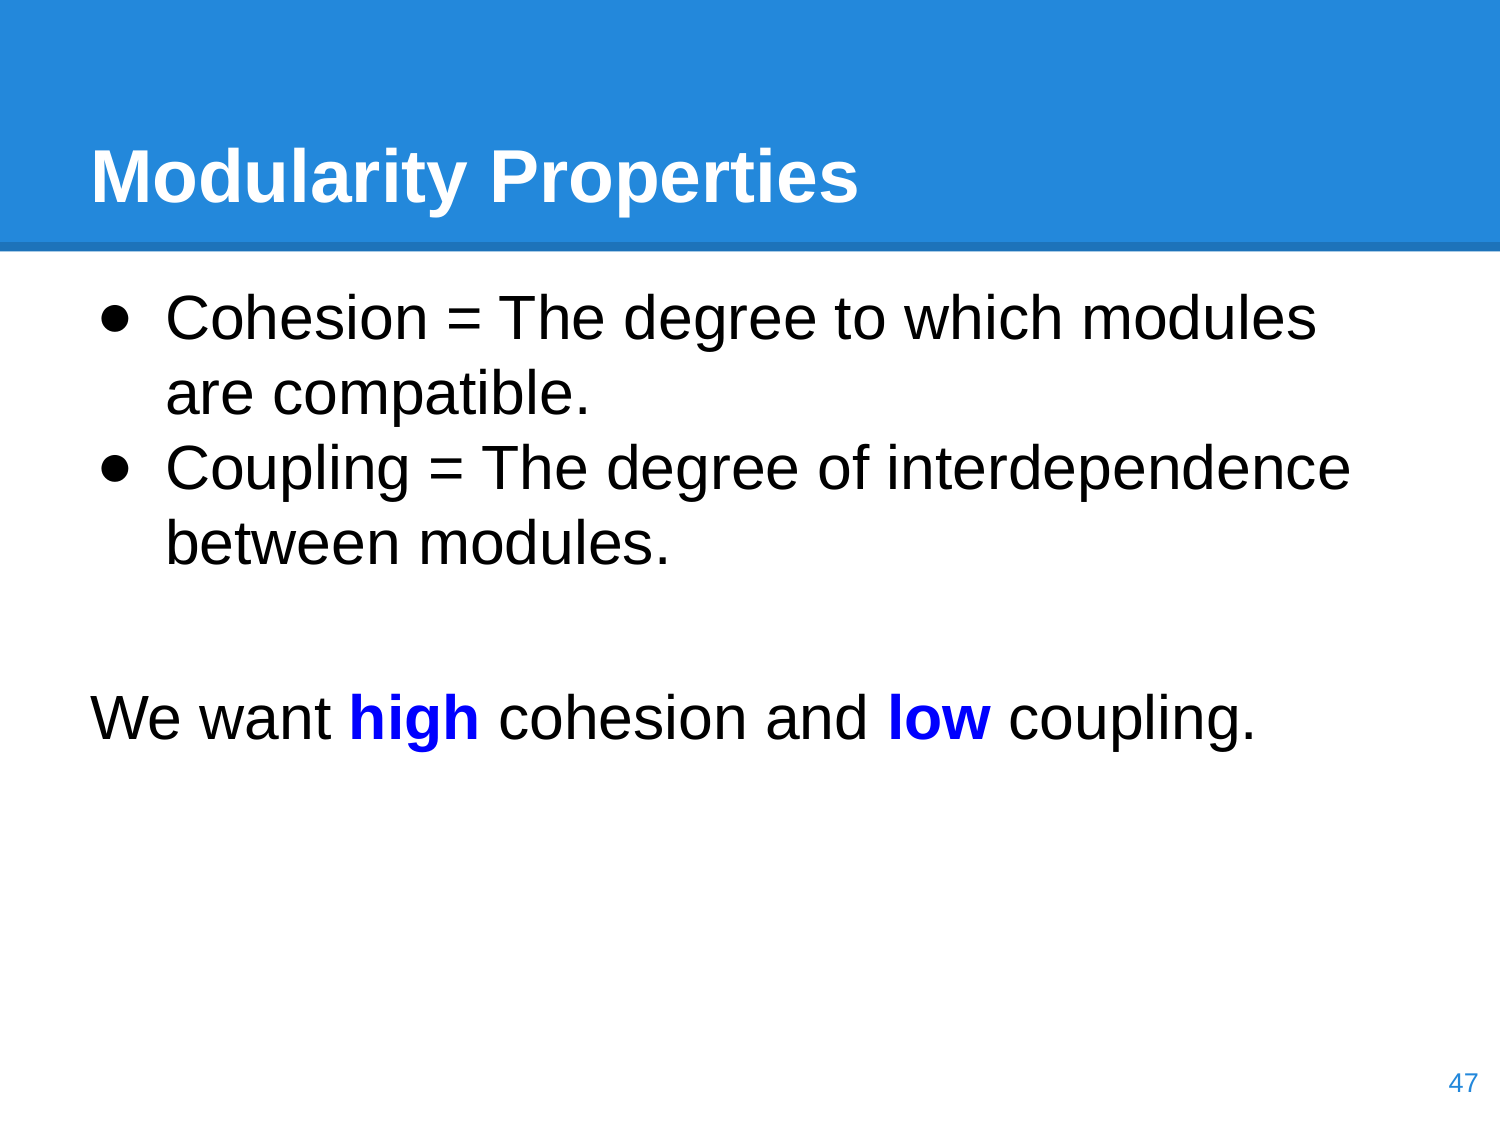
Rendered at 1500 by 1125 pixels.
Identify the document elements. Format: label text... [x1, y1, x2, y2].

list Cohesion = The degree to which modules are compatible. Coupling = The degree of interdependence between modules. We want high cohesion and low coupling. [75, 262, 1413, 1078]
title Modularity Properties [75, 45, 1425, 233]
slide_number ‹#› [1403, 1038, 1494, 1125]
